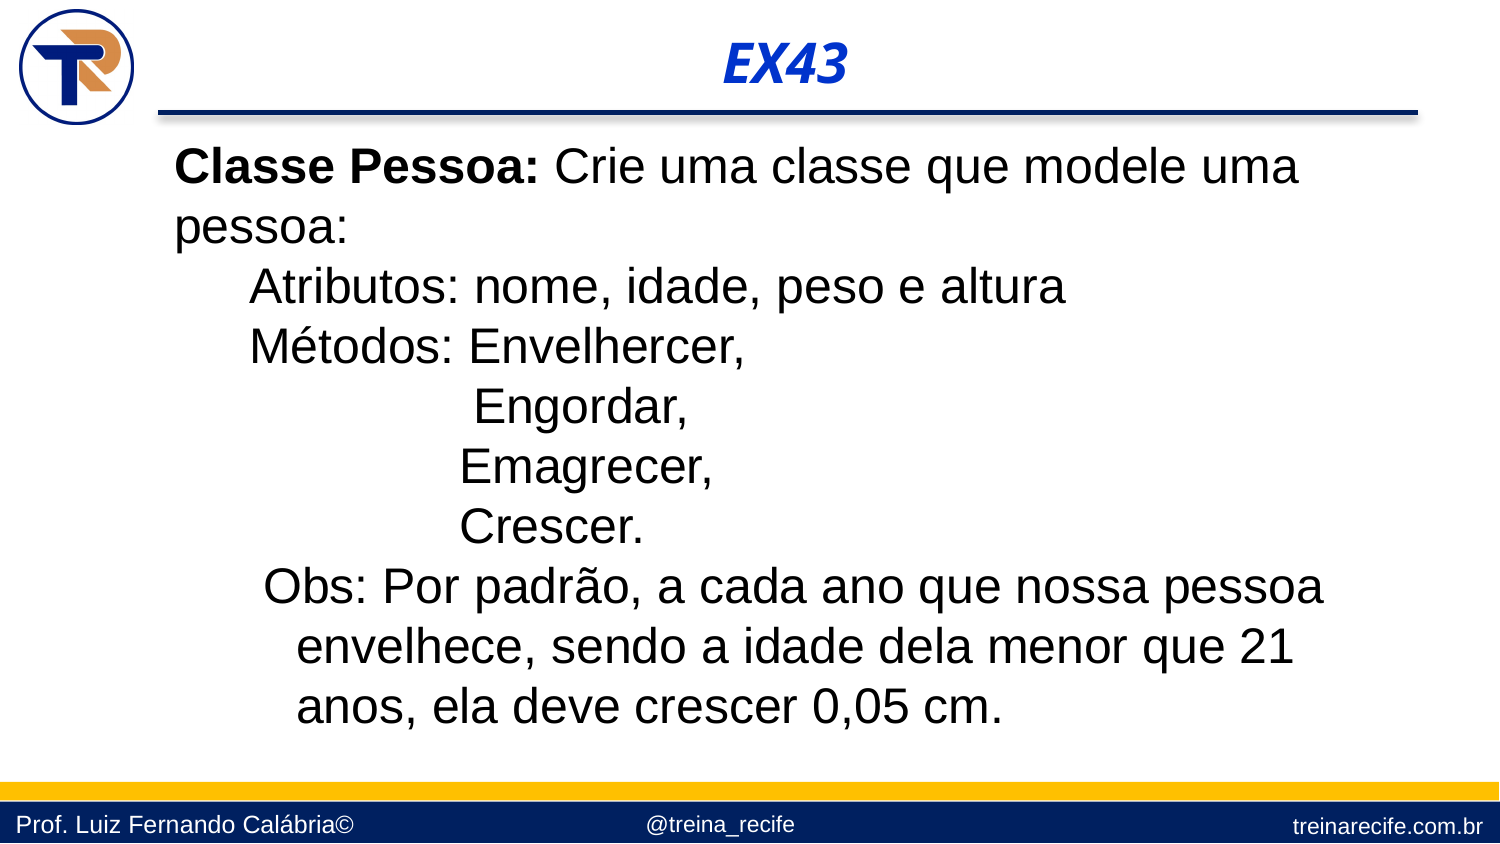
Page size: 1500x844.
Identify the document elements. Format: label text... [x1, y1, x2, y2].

picture [19, 9, 134, 125]
text_box Classe Pessoa: Crie uma classe que modele uma pessoa: Atributos: nome, idade, peso e altura Métodos: Envelhercer, Engordar, Emagrecer, Crescer. Obs: Por padrão, a cada ano que nossa pessoa envelhece, sendo a idade dela menor que 21 anos, ela deve crescer 0,05 cm. [159, 126, 1424, 765]
text_box EX43 [159, 20, 1412, 103]
